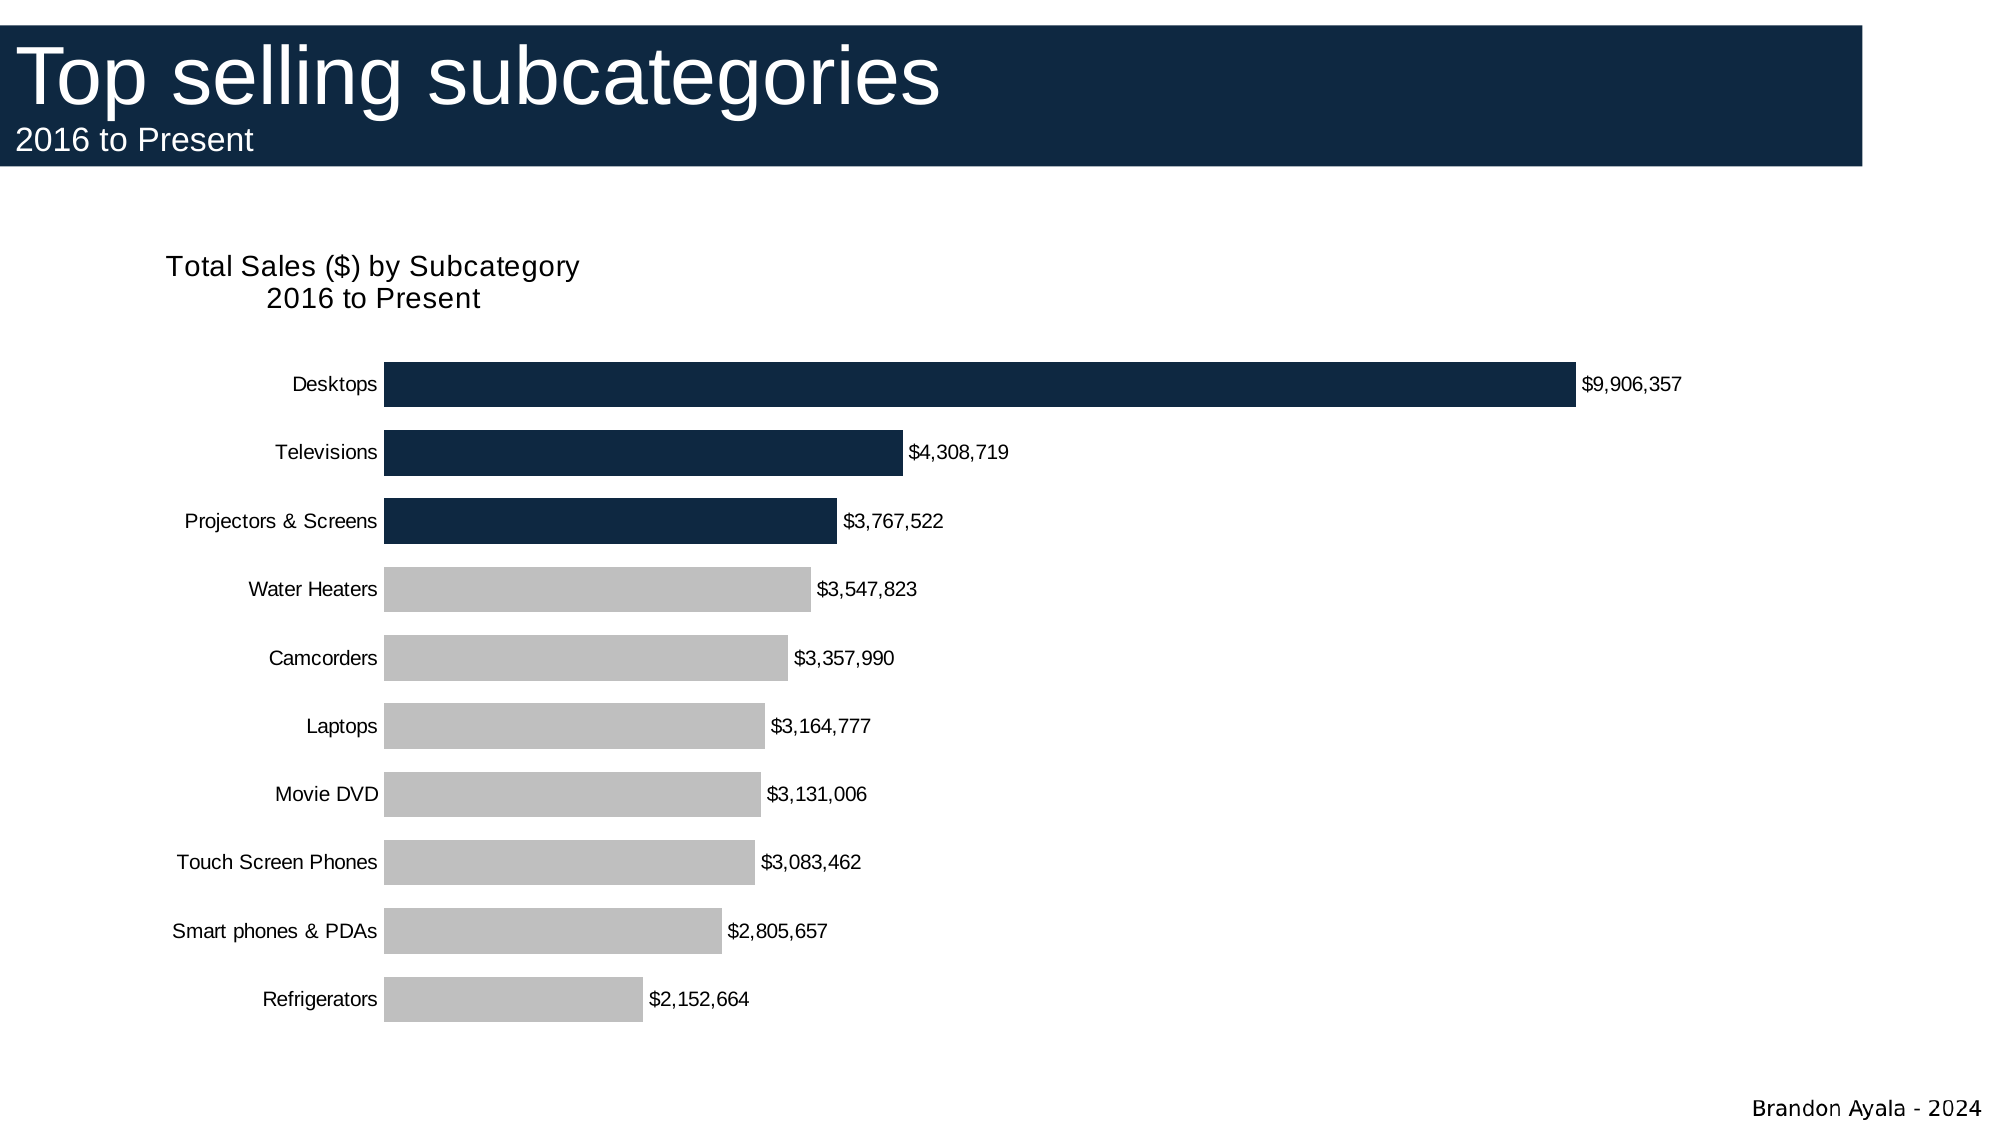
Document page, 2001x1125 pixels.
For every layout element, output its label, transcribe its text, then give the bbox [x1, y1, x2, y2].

title Top selling subcategories 2016 to Present [0, 25, 1863, 167]
picture [1732, 1035, 2000, 1125]
chart [136, 225, 1863, 1051]
